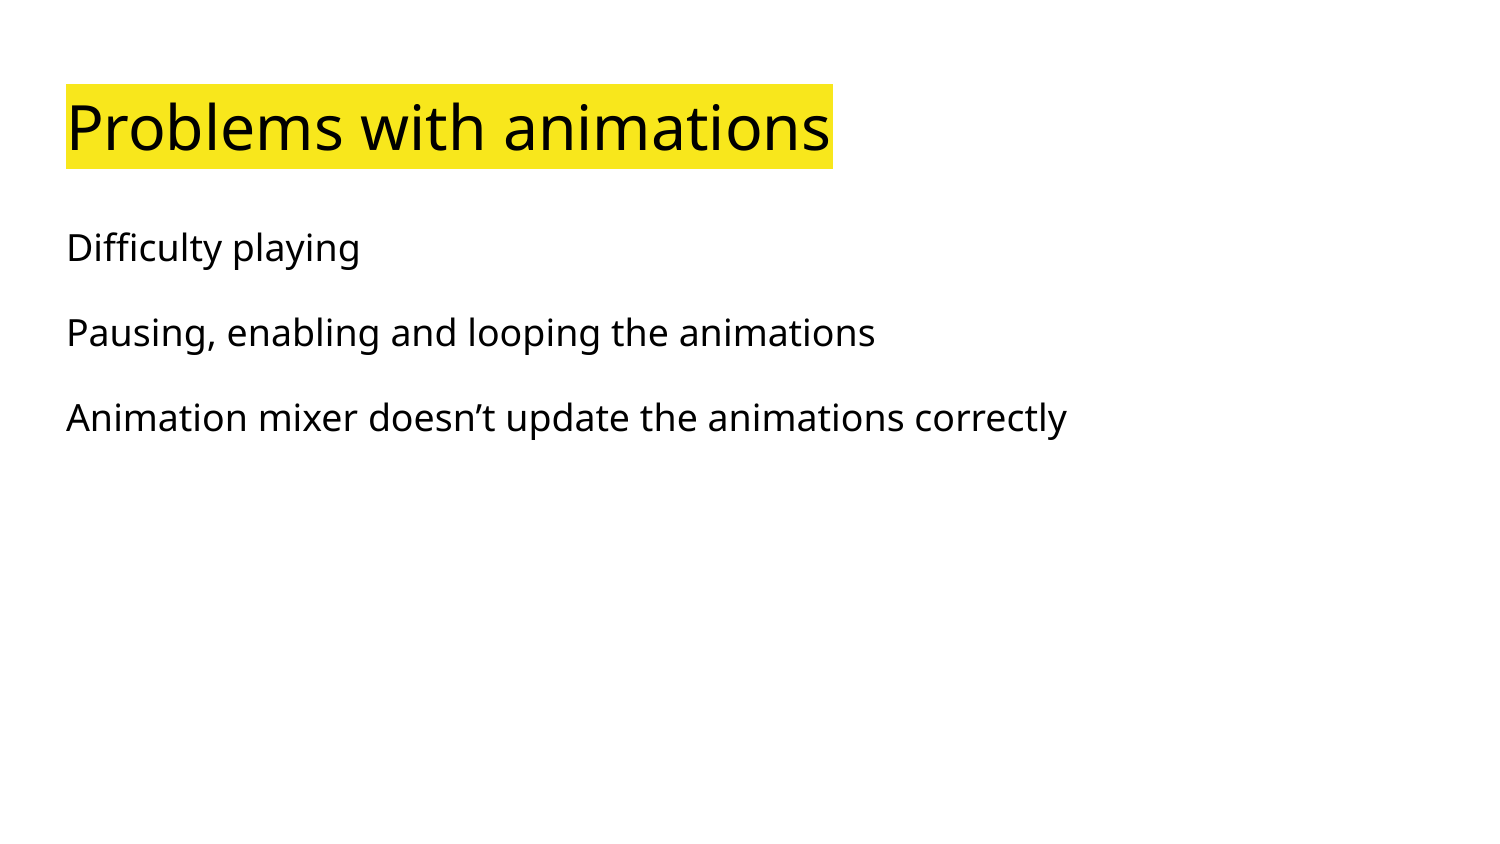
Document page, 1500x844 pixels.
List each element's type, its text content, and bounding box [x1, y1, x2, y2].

title Problems with animations [51, 72, 1449, 167]
list Difficulty playing Pausing, enabling and looping the animations Animation mixer doesn’t update the animations correctly [51, 202, 1449, 750]
